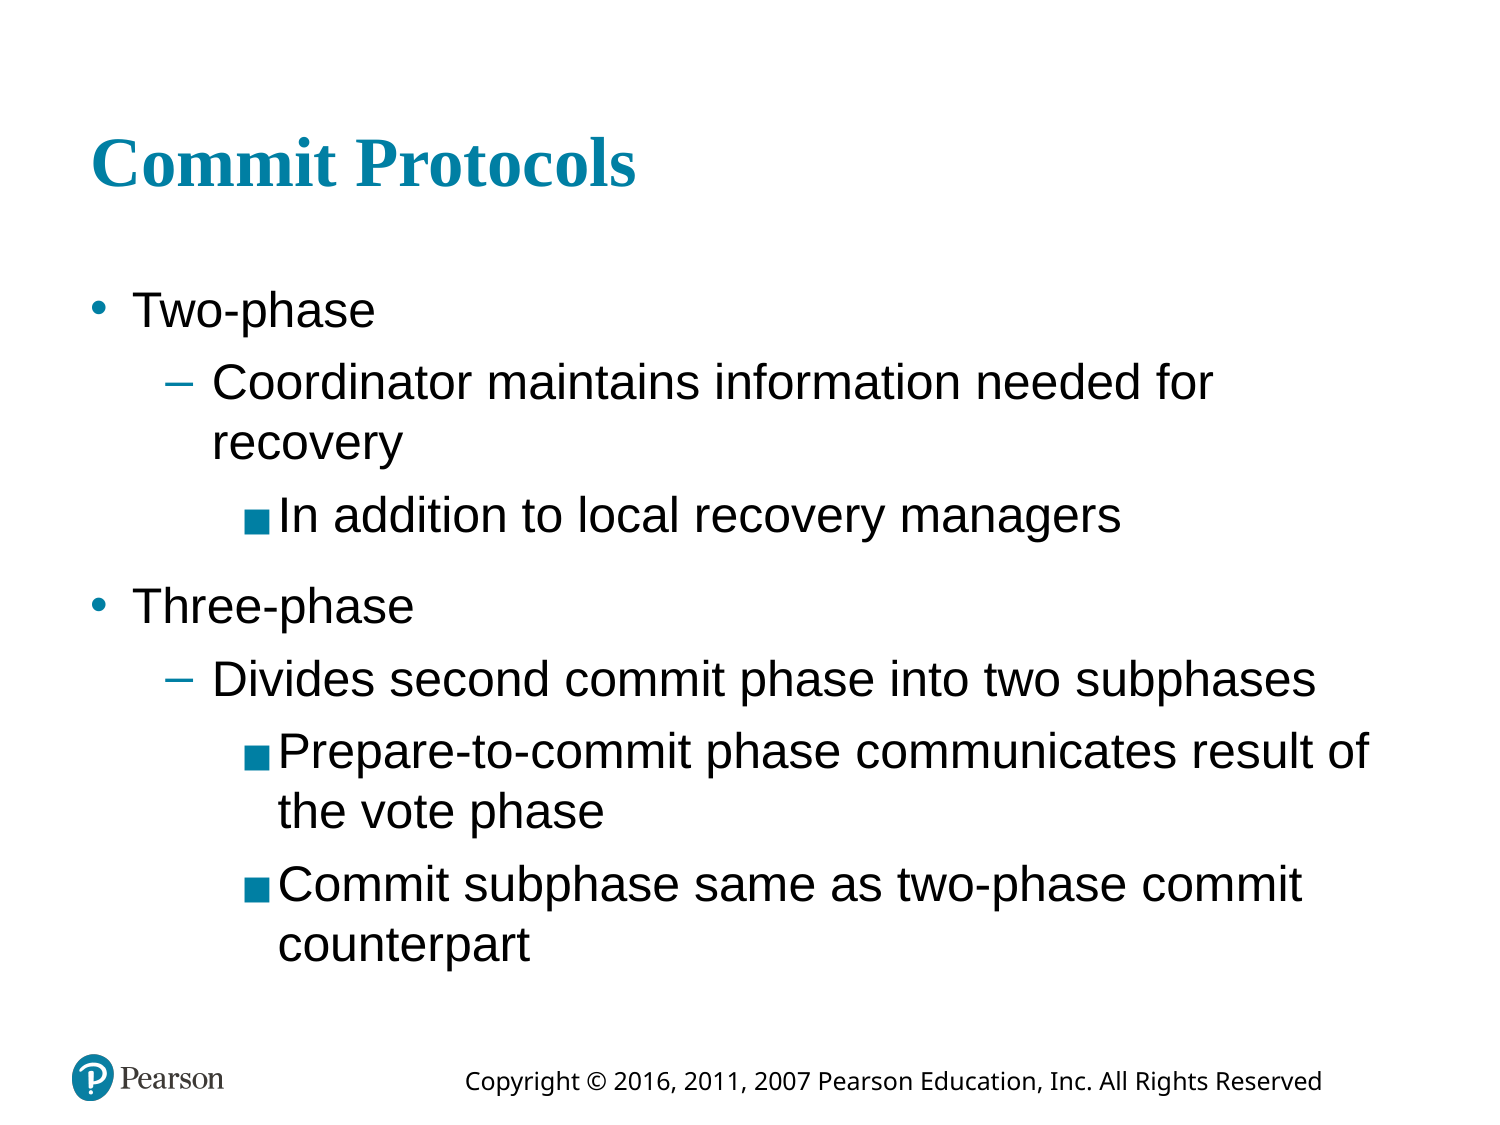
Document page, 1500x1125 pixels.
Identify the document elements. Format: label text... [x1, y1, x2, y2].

picture [80, 1063, 106, 1088]
title Commit Protocols [75, 35, 1425, 216]
picture [72, 1054, 88, 1070]
picture [98, 1054, 224, 1101]
picture [72, 1087, 83, 1101]
list Two-phase Coordinator maintains information needed for recovery In addition to local recovery managers Three-phase Divides second commit phase into two subphases Prepare-to-commit phase communicates result of the vote phase Commit subphase same as two-phase commit counterpart [75, 262, 1425, 1005]
